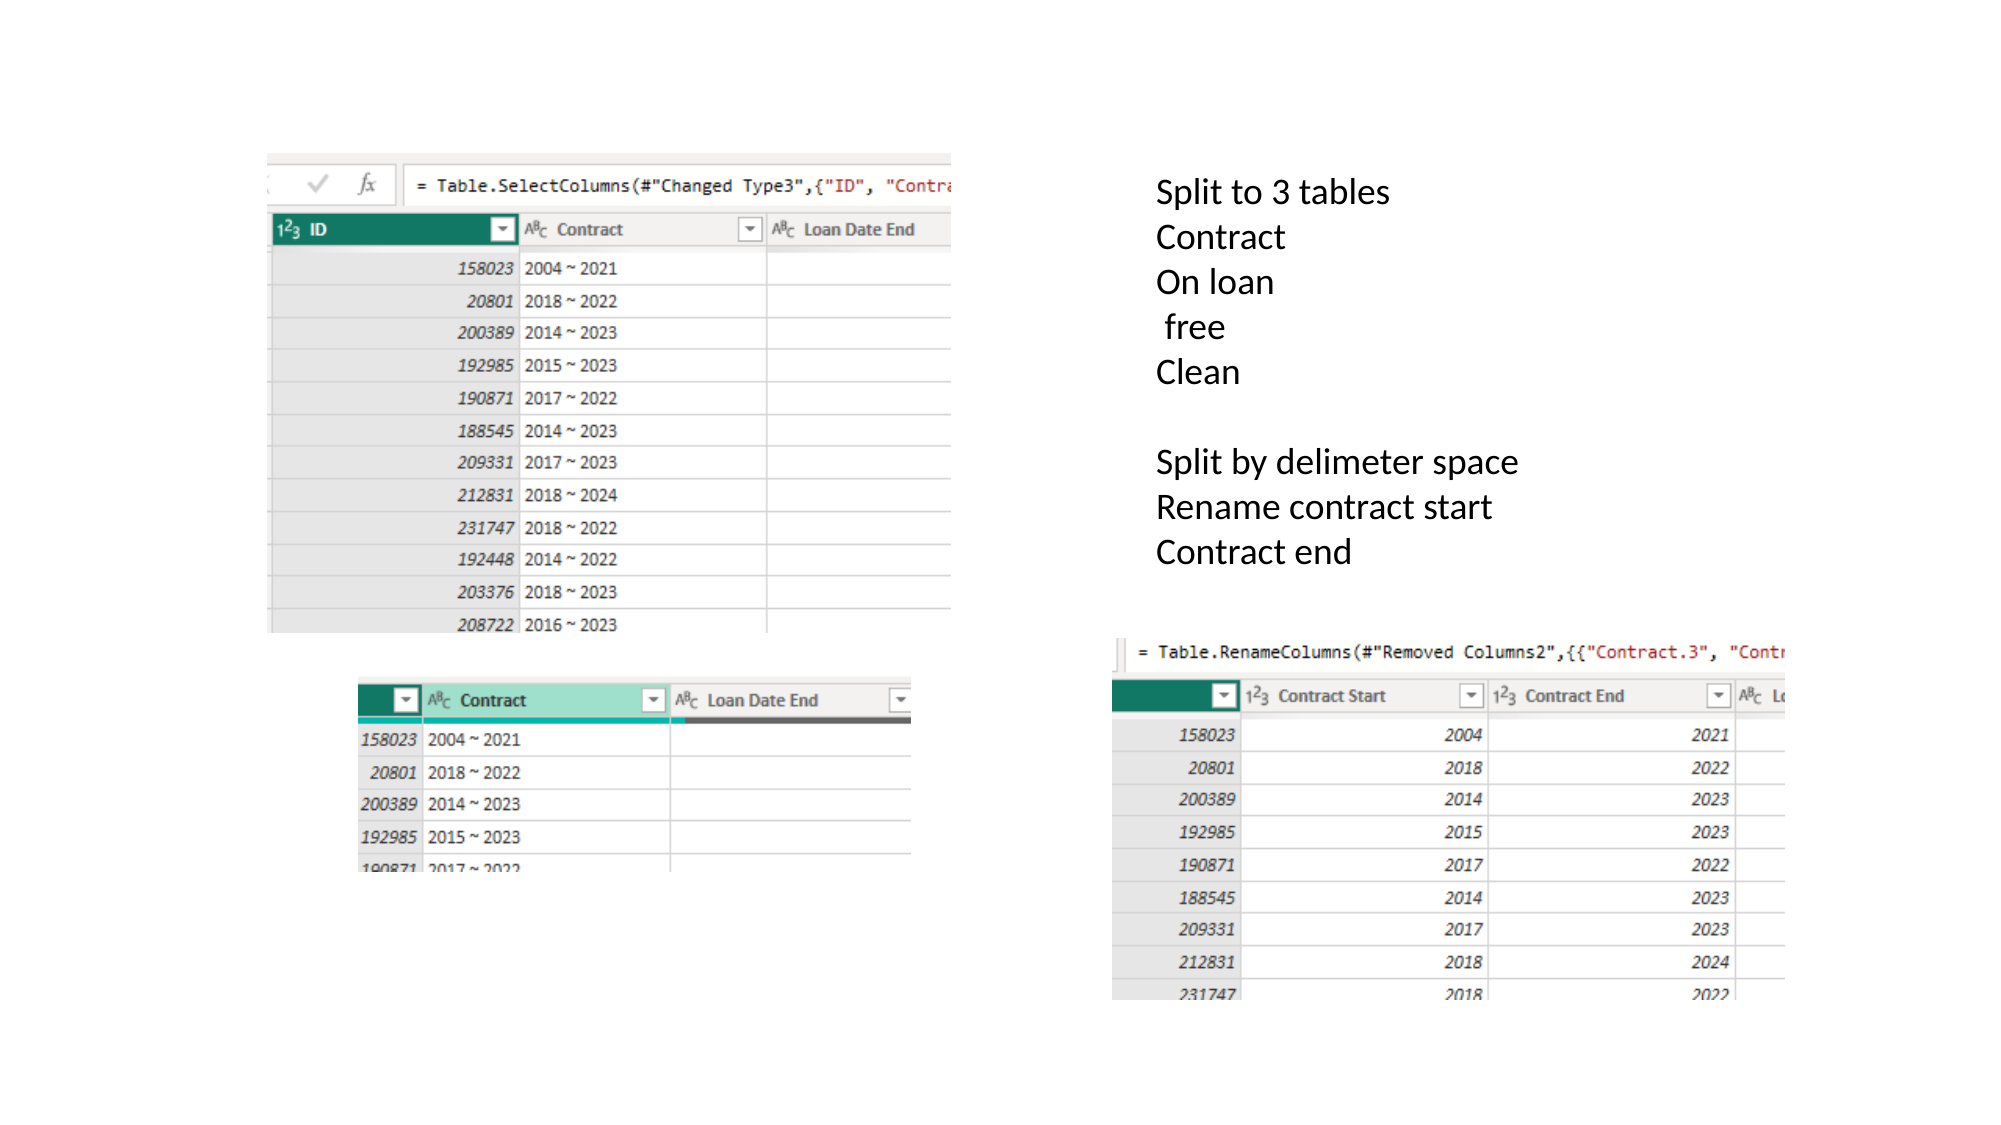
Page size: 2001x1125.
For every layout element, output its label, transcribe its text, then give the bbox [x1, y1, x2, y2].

picture [267, 152, 951, 633]
picture [1112, 638, 1785, 1001]
text_box Split to 3 tables Contract On loan free Clean Split by delimeter space Rename contract start Contract end [1141, 159, 1567, 625]
picture [358, 669, 911, 872]
